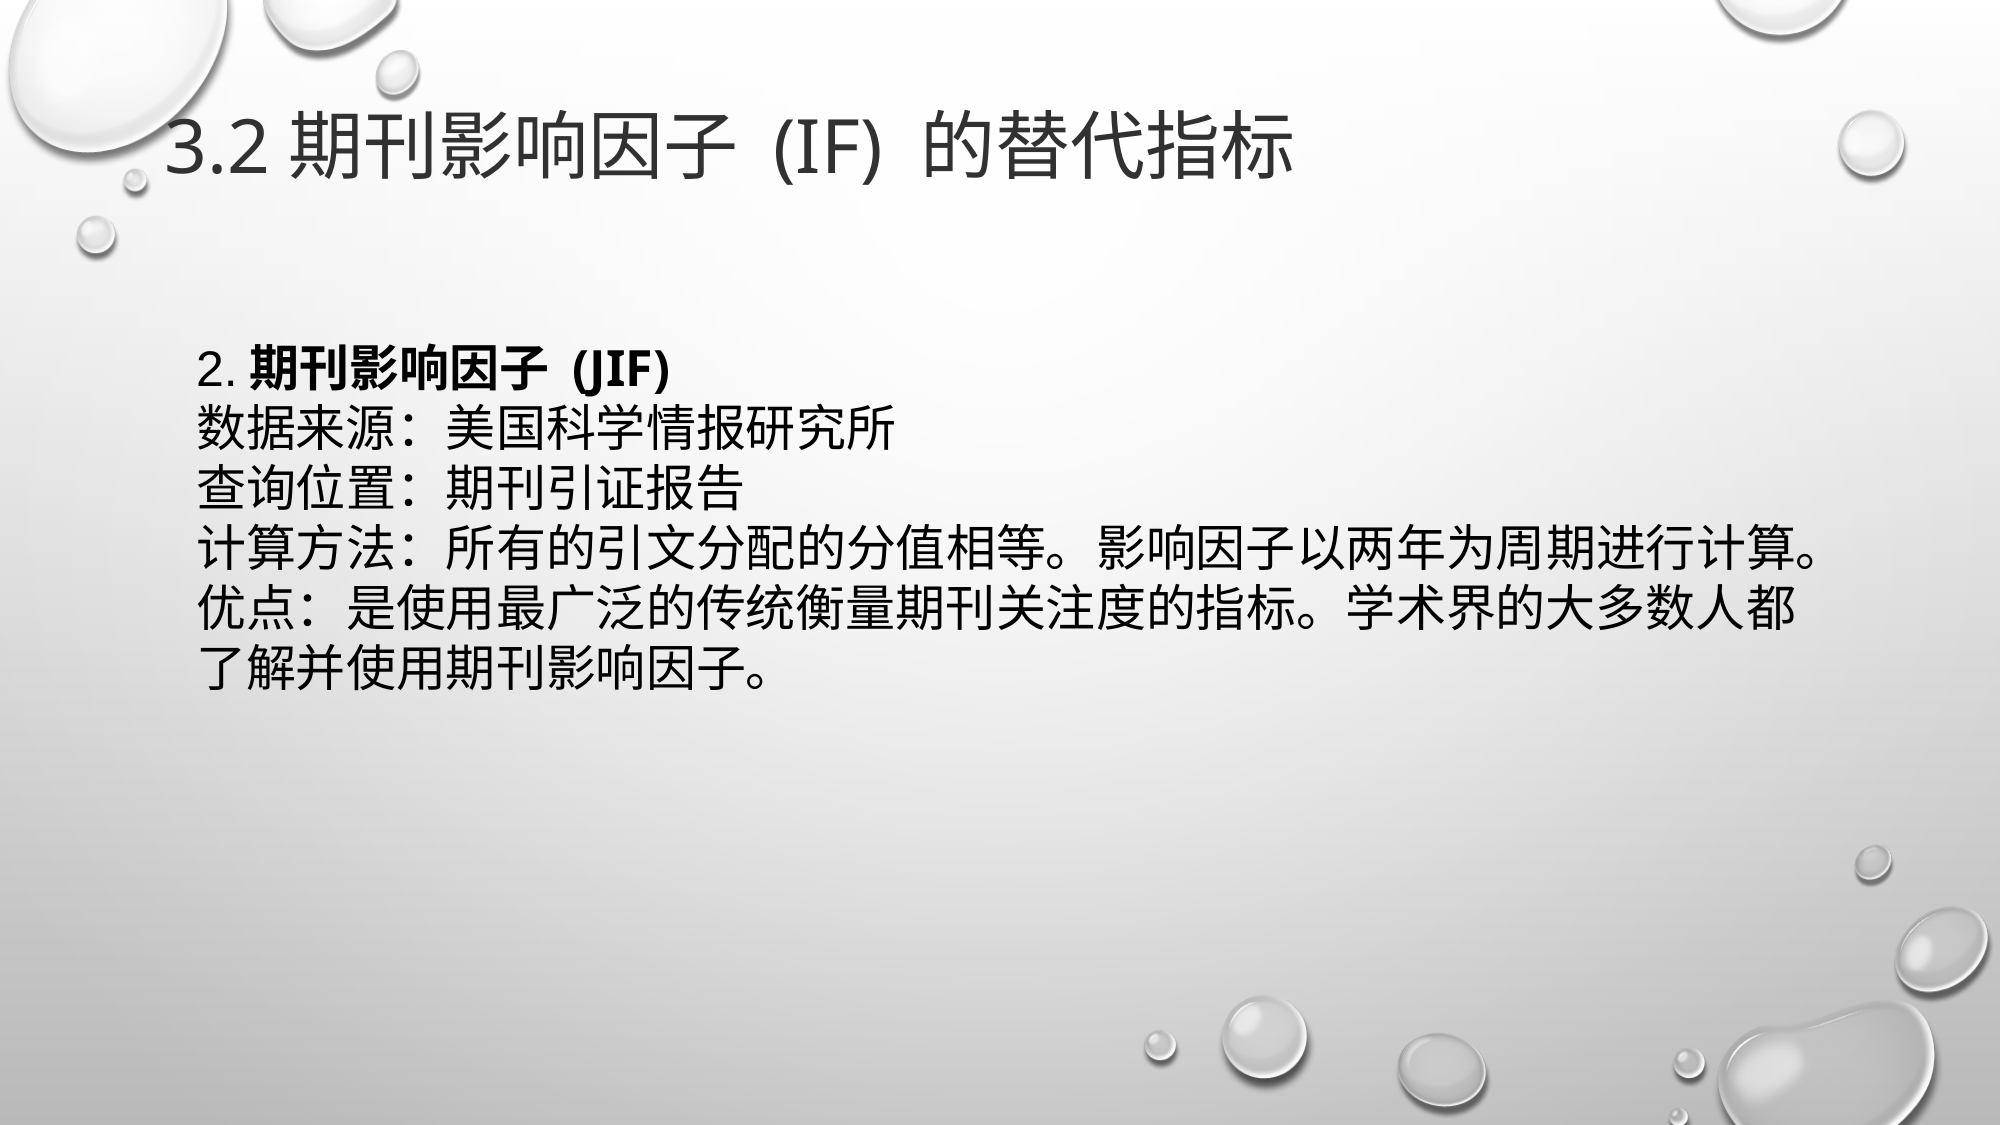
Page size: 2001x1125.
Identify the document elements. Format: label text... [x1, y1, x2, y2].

text_box 2.期刊影响因子 (JIF) 数据来源：美国科学情报研究所 查询位置：期刊引证报告 计算方法：所有的引文分配的分值相等。影响因子以两年为周期进行计算。 优点：是使用最广泛的传统衡量期刊关注度的指标。学术界的大多数人都了解并使用期刊影响因子。 [181, 329, 1851, 704]
picture [0, 0, 2000, 1125]
text_box 3.2期刊影响因子 (IF) 的替代指标 [149, 101, 1850, 364]
